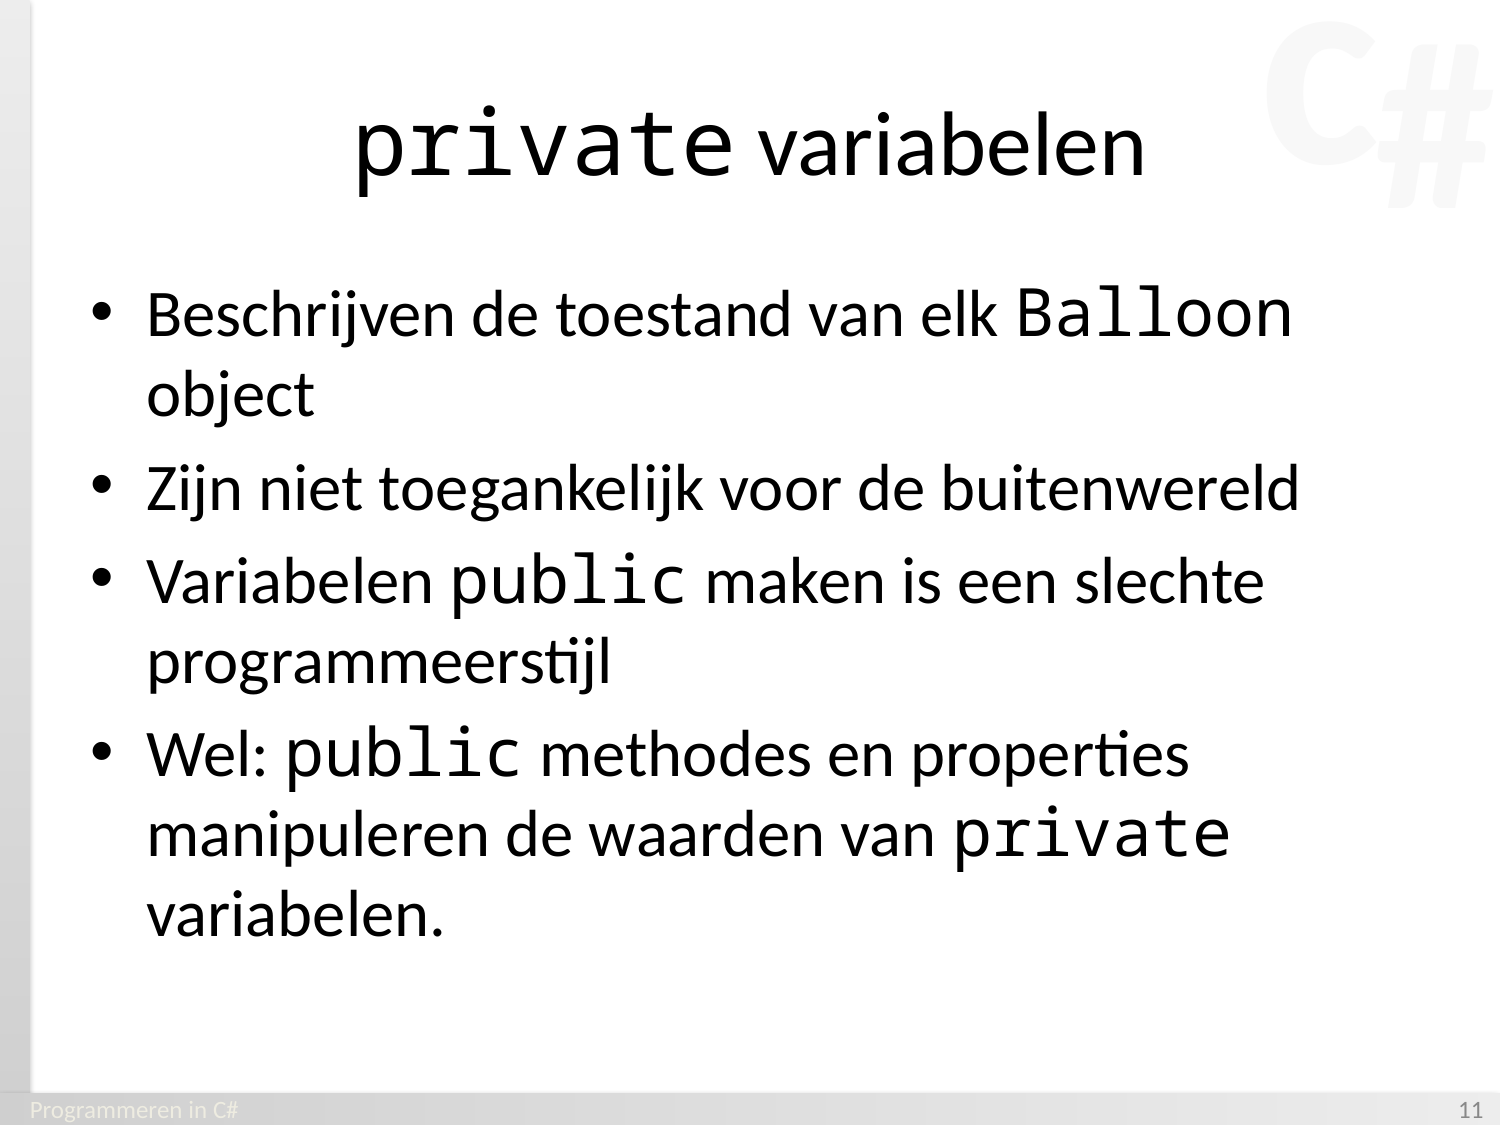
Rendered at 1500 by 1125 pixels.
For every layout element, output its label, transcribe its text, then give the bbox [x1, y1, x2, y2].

title private variabelen [75, 45, 1425, 233]
slide_number ‹#› [1148, 1078, 1499, 1125]
list Beschrijven de toestand van elk Balloon object Zijn niet toegankelijk voor de buitenwereld Variabelen public maken is een slechte programmeerstijl Wel: public methodes en properties manipuleren de waarden van private variabelen. [75, 262, 1425, 1005]
footer Programmeren in C# [0, 1078, 372, 1125]
